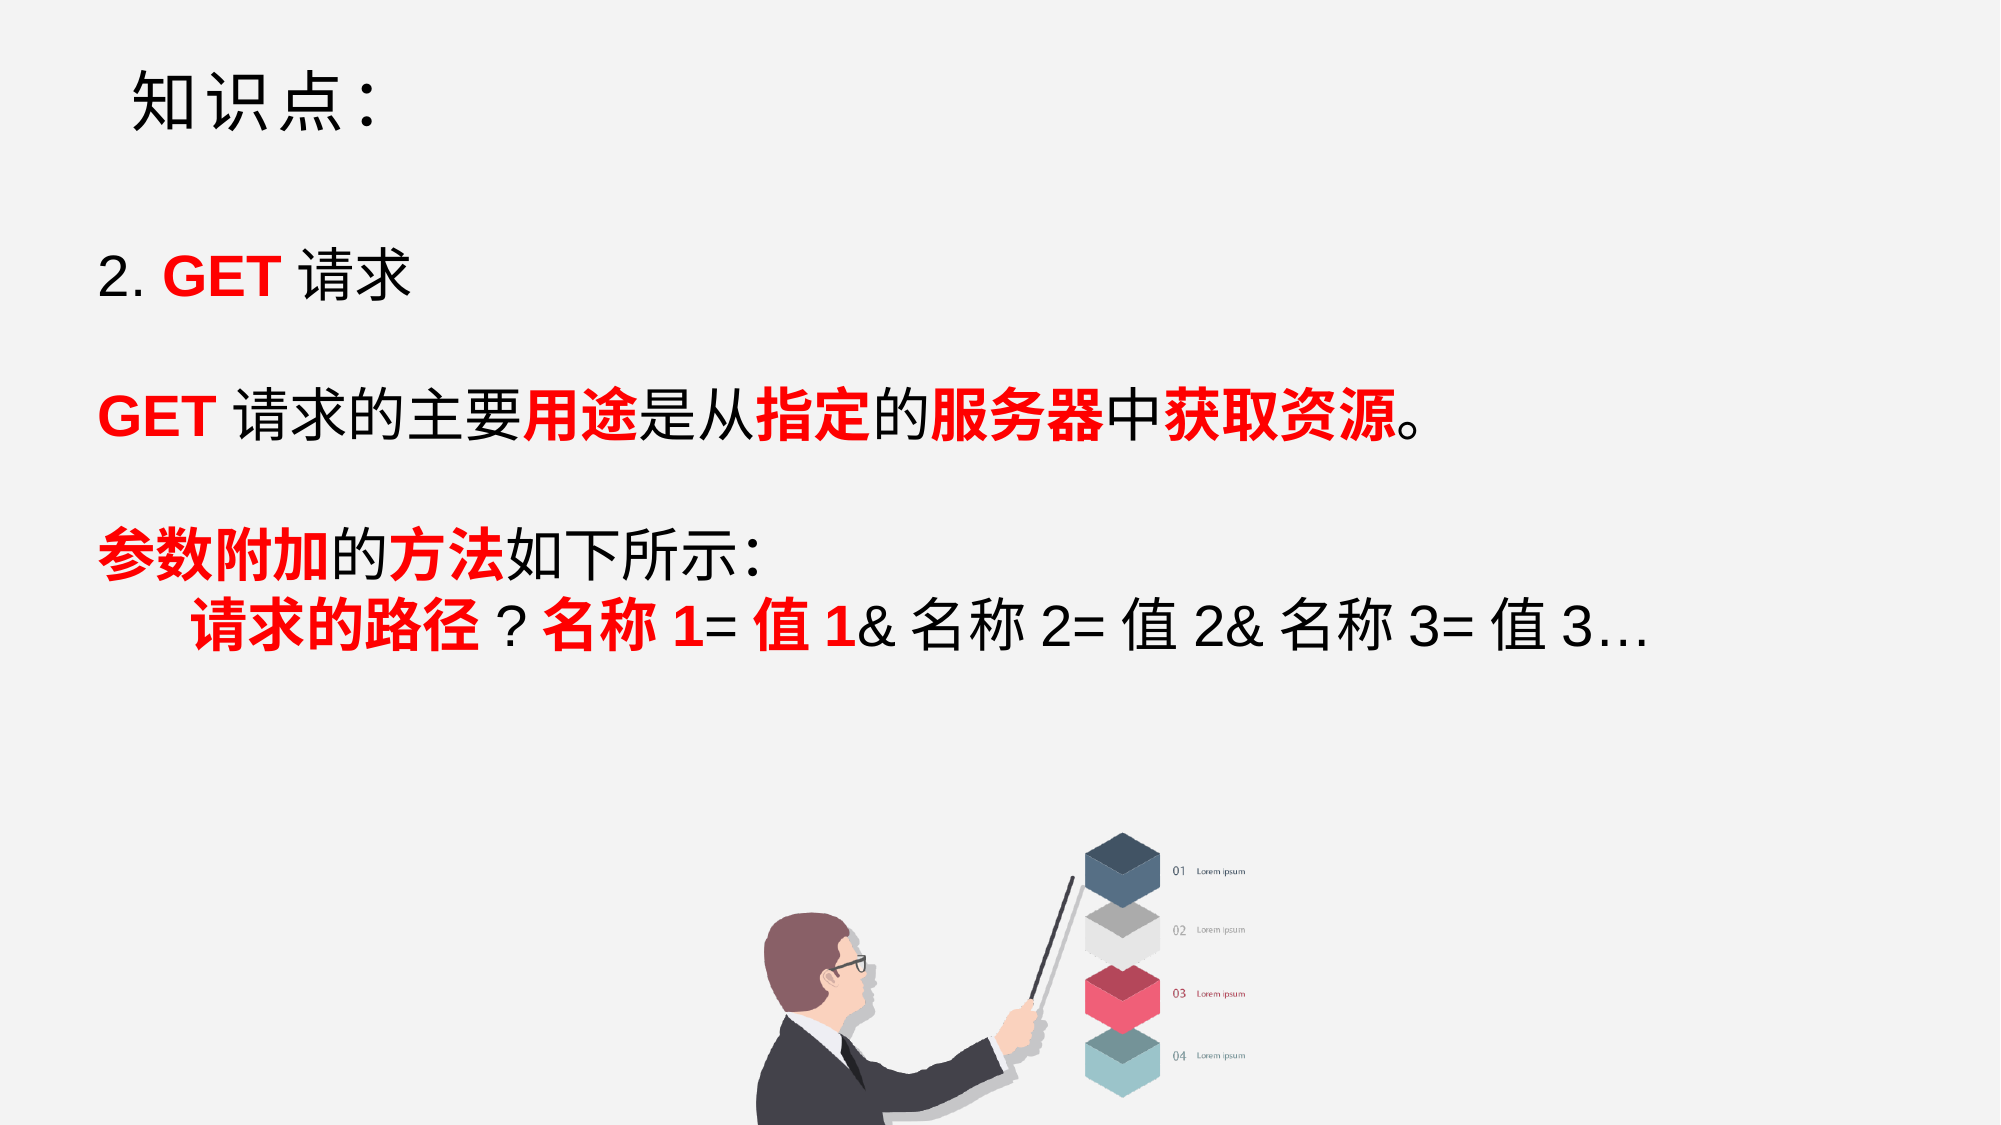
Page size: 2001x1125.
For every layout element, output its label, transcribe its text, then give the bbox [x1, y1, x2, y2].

text_box 2. GET请求 GET请求的主要用途是从指定的服务器中获取资源。 参数附加的方法如下所示： 请求的路径?名称1=值1&名称2=值2&名称3=值3… [82, 230, 2000, 736]
picture [666, 791, 1334, 1125]
title 知识点： [131, 48, 474, 152]
